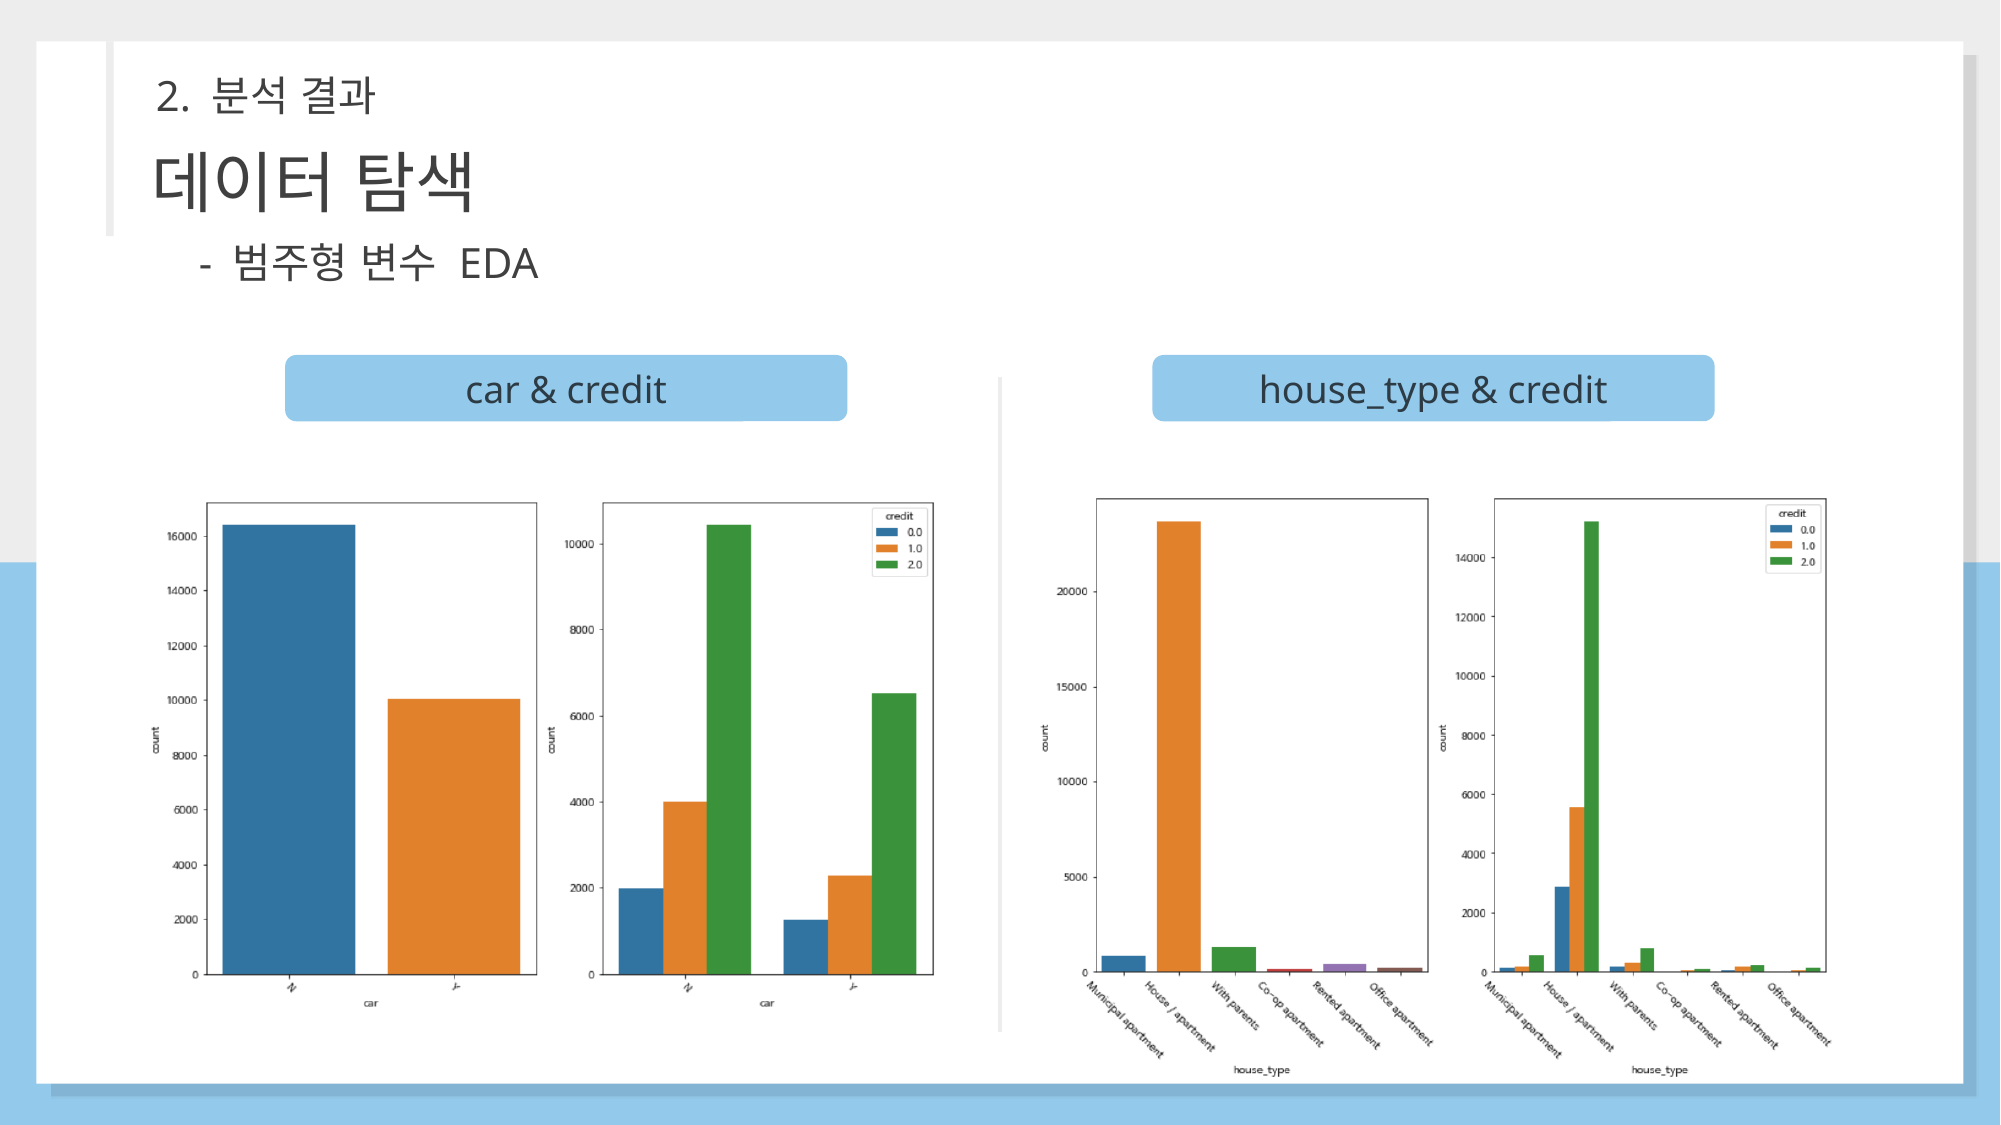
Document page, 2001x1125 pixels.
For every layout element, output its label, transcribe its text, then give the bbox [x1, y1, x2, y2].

text_box - 범주형 변수 EDA [183, 229, 643, 295]
text_box 데이터 탐색 [136, 133, 596, 229]
picture [1037, 488, 1842, 1080]
text_box house_type & credit [1152, 354, 1715, 422]
text_box car & credit [285, 354, 848, 422]
text_box 2. 분석 결과 [141, 62, 522, 128]
picture [139, 487, 967, 1018]
